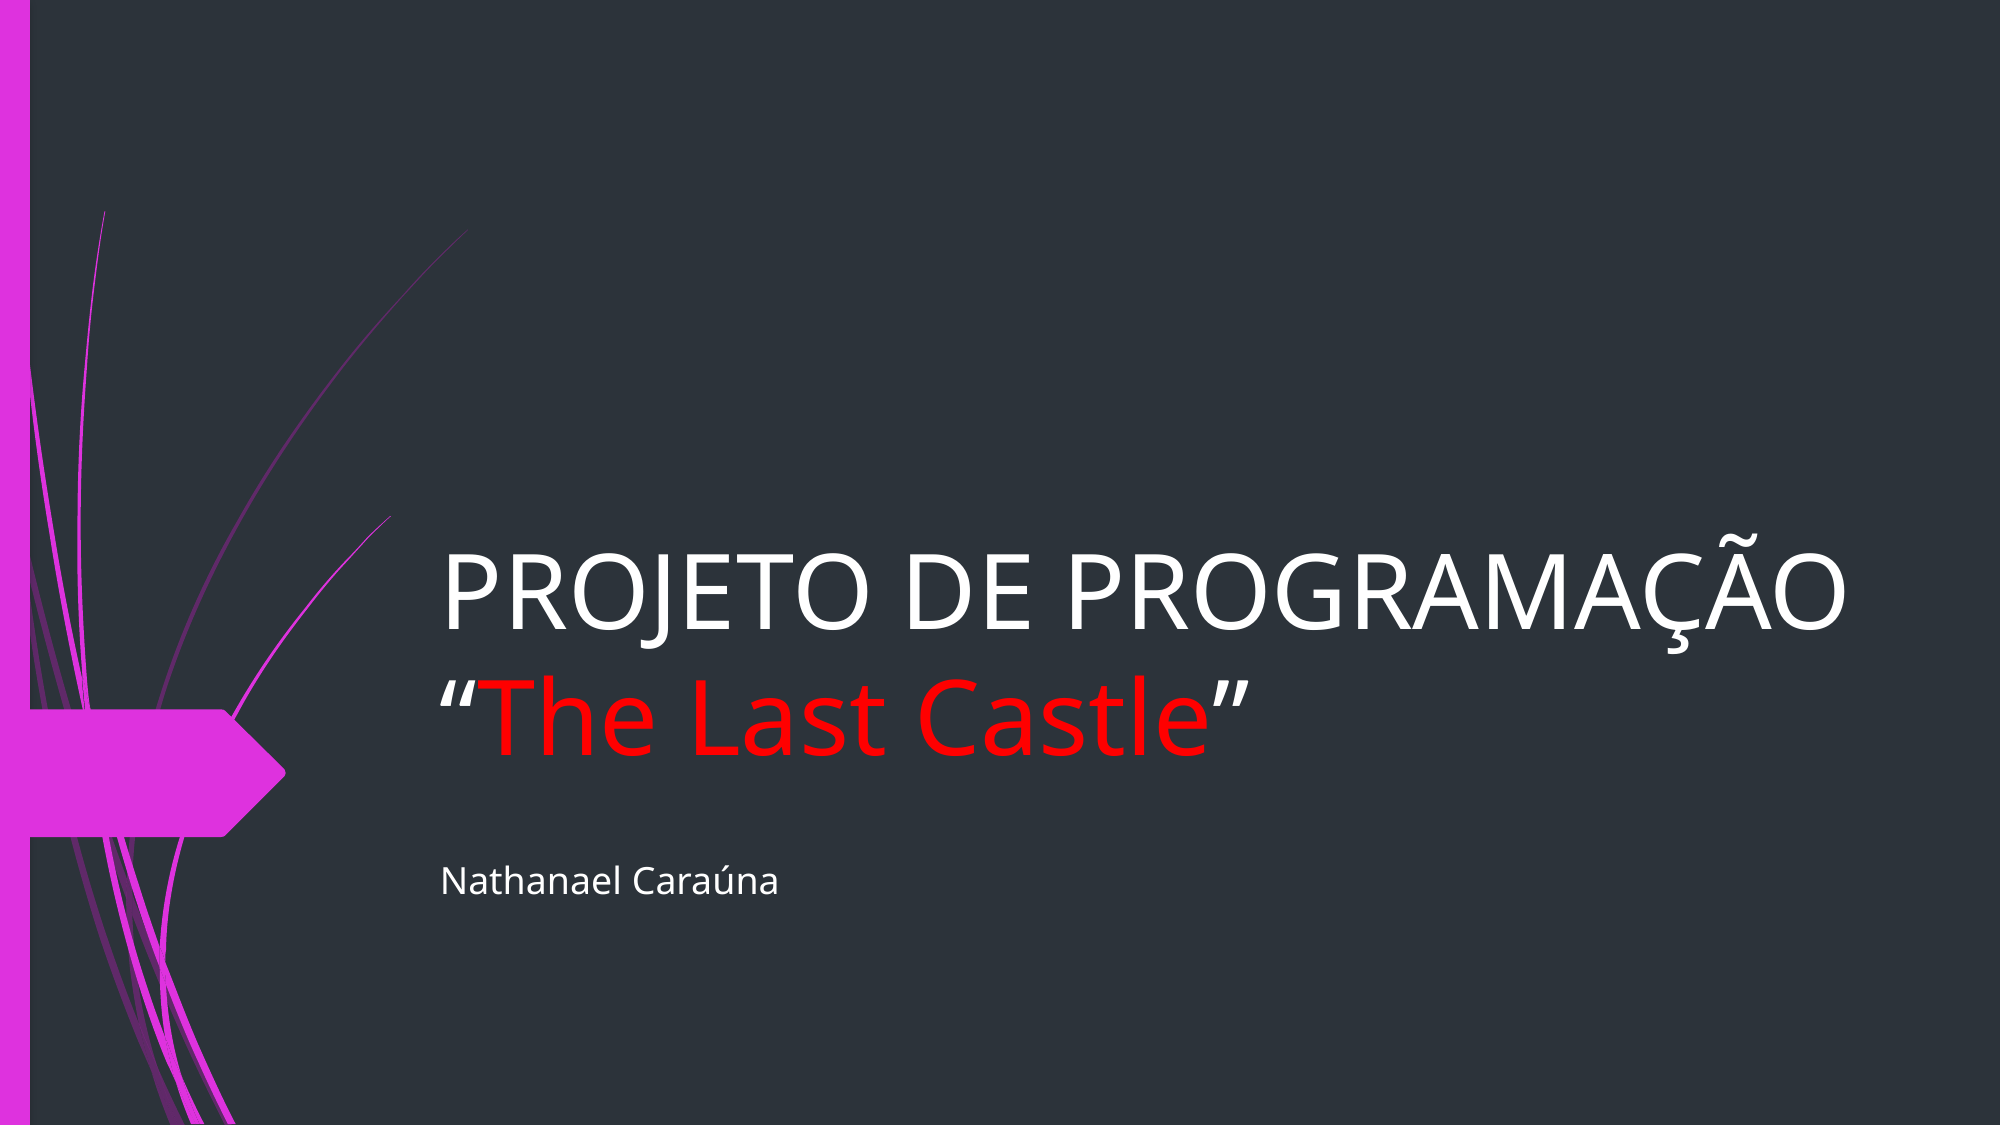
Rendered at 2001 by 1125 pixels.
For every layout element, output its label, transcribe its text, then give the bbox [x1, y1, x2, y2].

subtitle Nathanael Caraúna [424, 783, 1888, 969]
title PROJETO DE PROGRAMAÇÃO “The Last Castle” [424, 412, 1888, 783]
